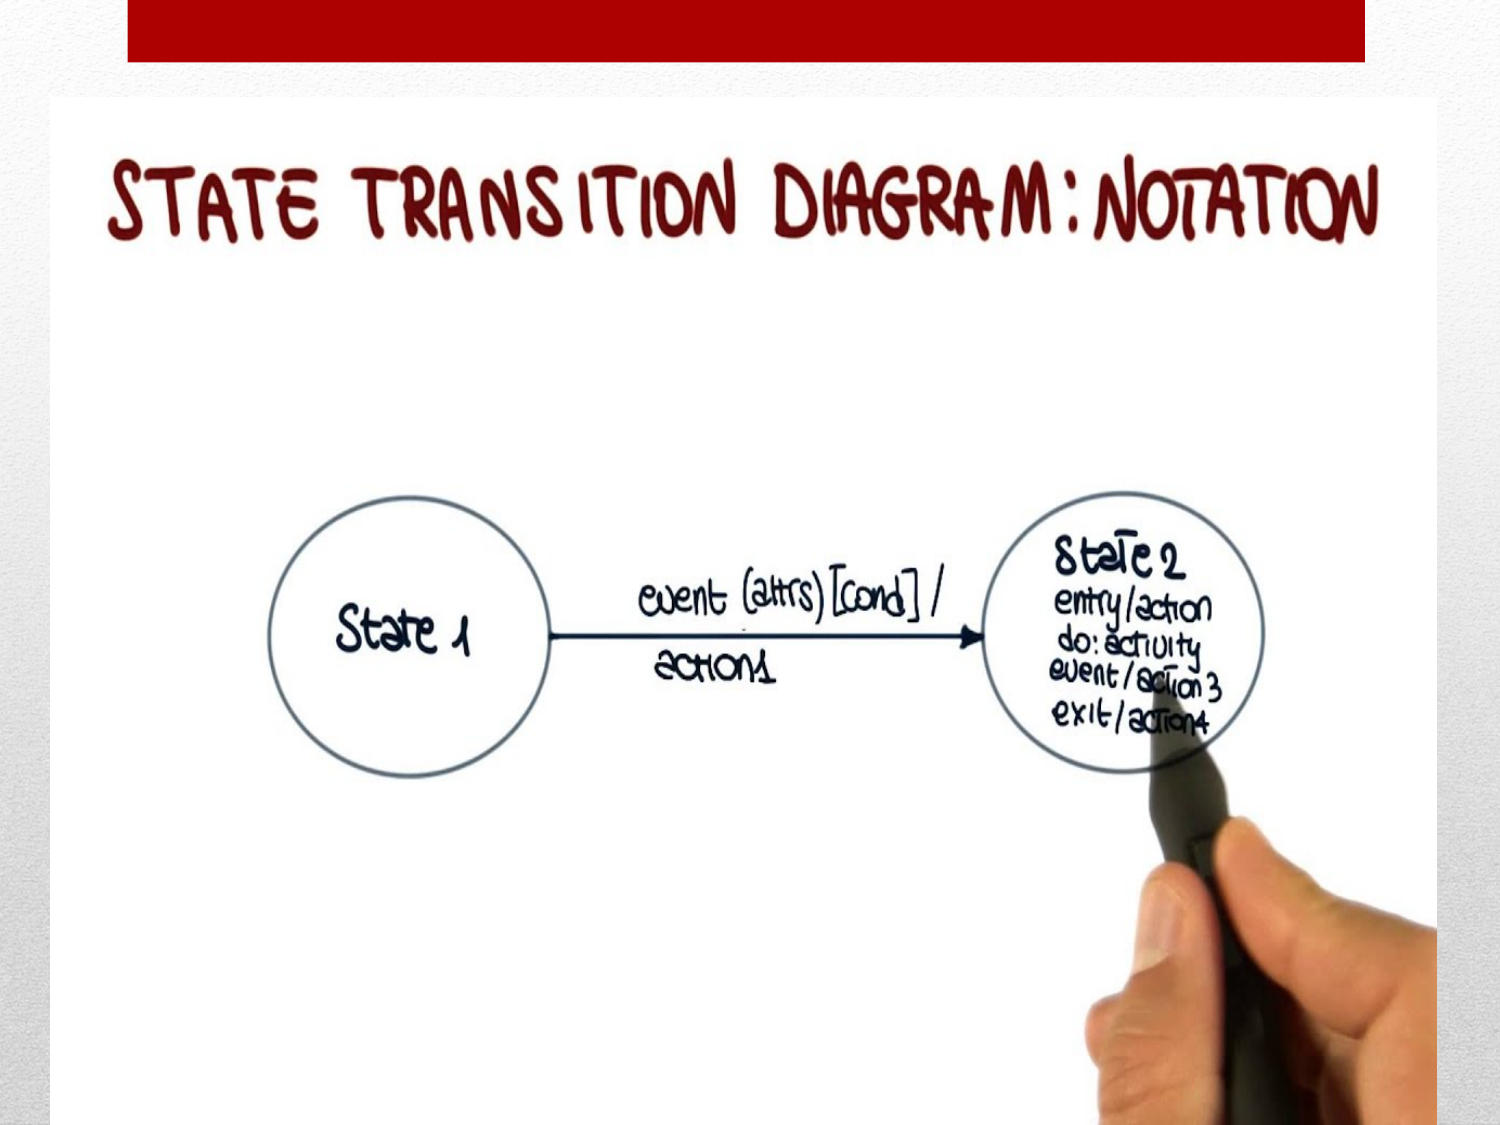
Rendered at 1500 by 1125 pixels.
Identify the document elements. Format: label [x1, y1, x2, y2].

picture [49, 96, 1438, 1125]
